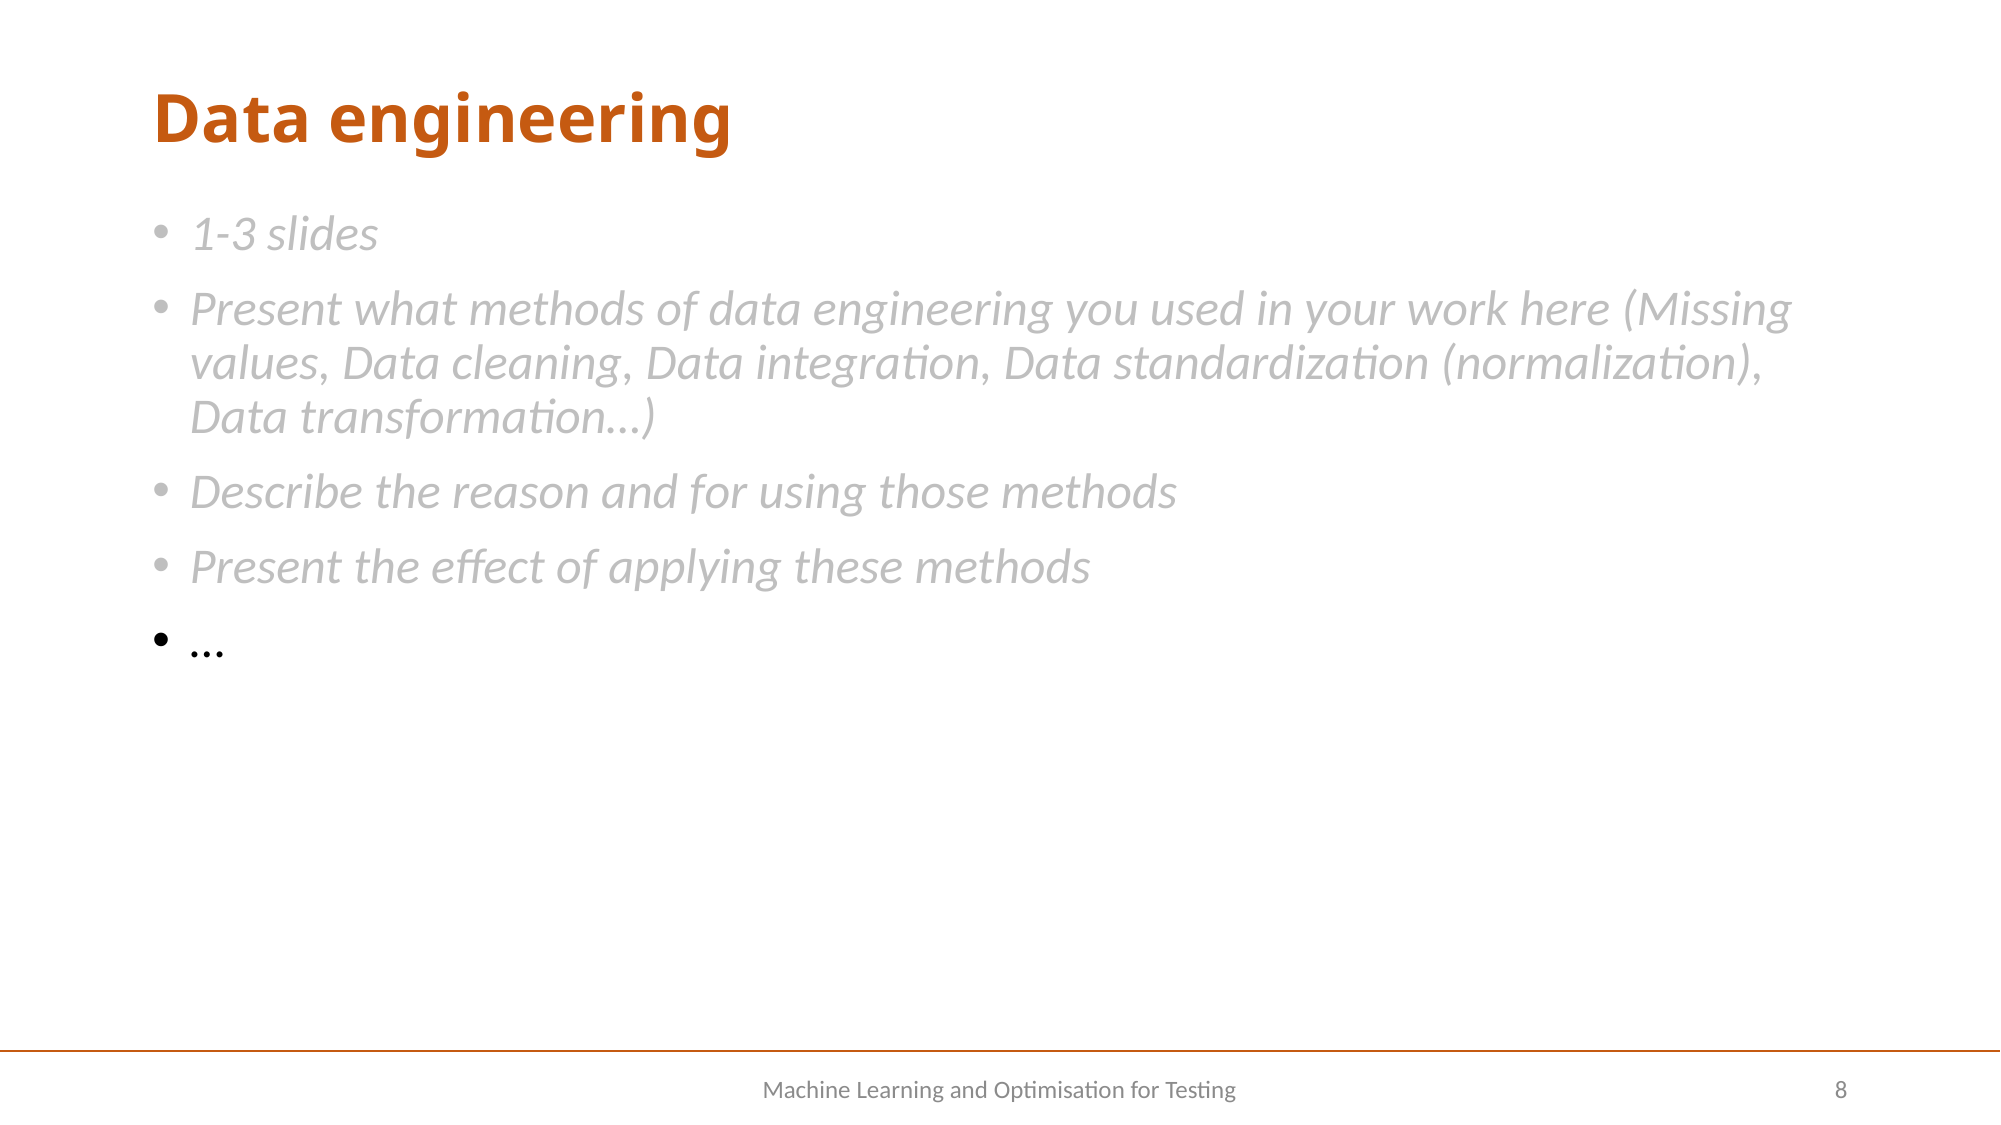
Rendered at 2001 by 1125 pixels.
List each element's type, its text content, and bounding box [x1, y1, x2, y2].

slide_number 8 [1412, 1058, 1863, 1119]
title Data engineering [137, 59, 1863, 183]
list 1-3 slides Present what methods of data engineering you used in your work here (Missing values, Data cleaning, Data integration, Data standardization (normalization), Data transformation…) Describe the reason and for using those methods Present the effect of applying these methods … [137, 200, 1863, 1014]
footer Machine Learning and Optimisation for Testing [662, 1058, 1338, 1119]
